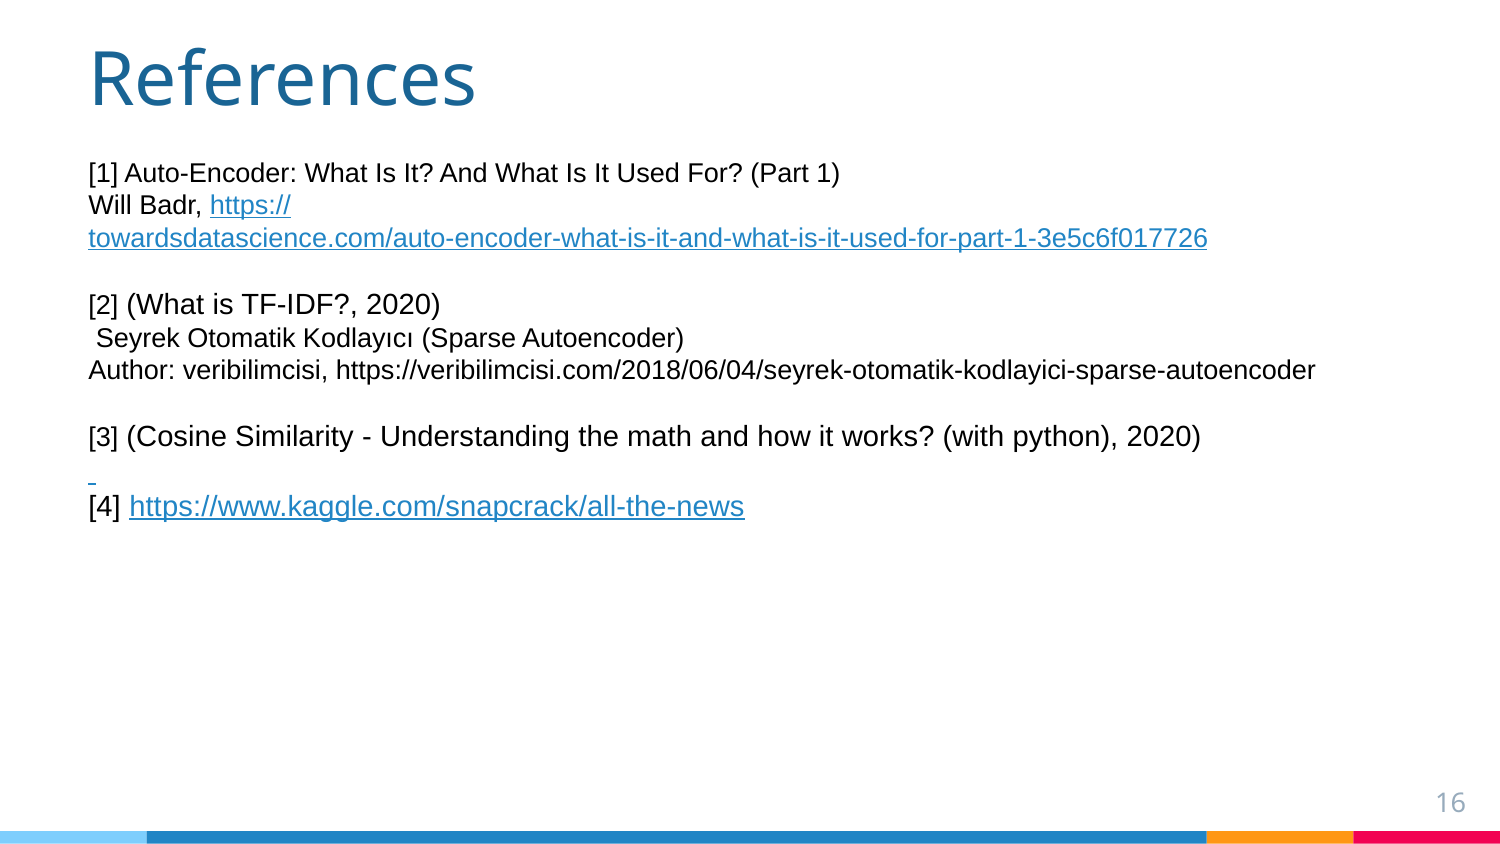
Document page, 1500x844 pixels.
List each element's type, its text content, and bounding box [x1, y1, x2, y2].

slide_number 16 [1391, 770, 1482, 822]
text_box References [1] Auto-Encoder: What Is It? And What Is It Used For? (Part 1) Will Badr, https://towardsdatascience.com/auto-encoder-what-is-it-and-what-is-it-used-for-part-1-3e5c6f017726 [2] (What is TF-IDF?, 2020) Seyrek Otomatik Kodlayıcı (Sparse Autoencoder) Author: veribilimcisi, https://veribilimcisi.com/2018/06/04/seyrek-otomatik-kodlayici-sparse-autoencoder [3] (Cosine Similarity - Understanding the math and how it works? (with python), 2020) [4] https://www.kaggle.com/snapcrack/all-the-news [73, 22, 1374, 563]
